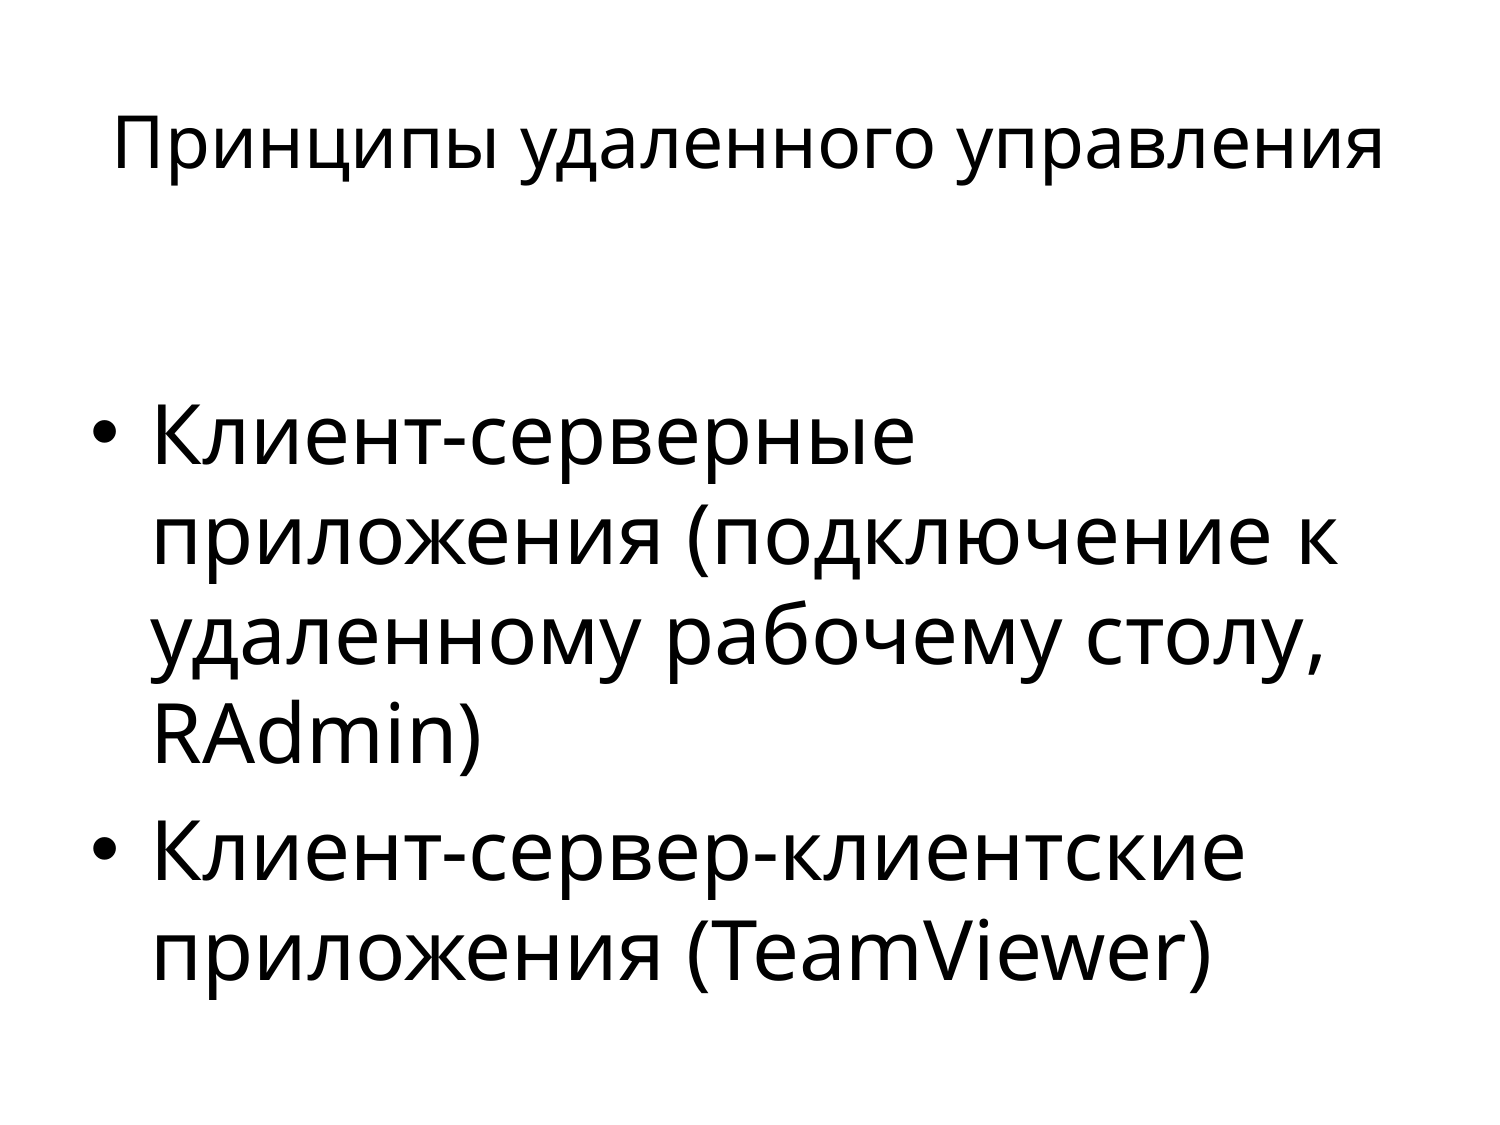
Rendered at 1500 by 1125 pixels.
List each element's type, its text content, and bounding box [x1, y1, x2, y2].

title Принципы удаленного управления [75, 45, 1425, 233]
list Клиент-серверные приложения (подключение к удаленному рабочему столу, RAdmin) Клиент-сервер-клиентские приложения (TeamViewer) [75, 373, 1425, 1005]
